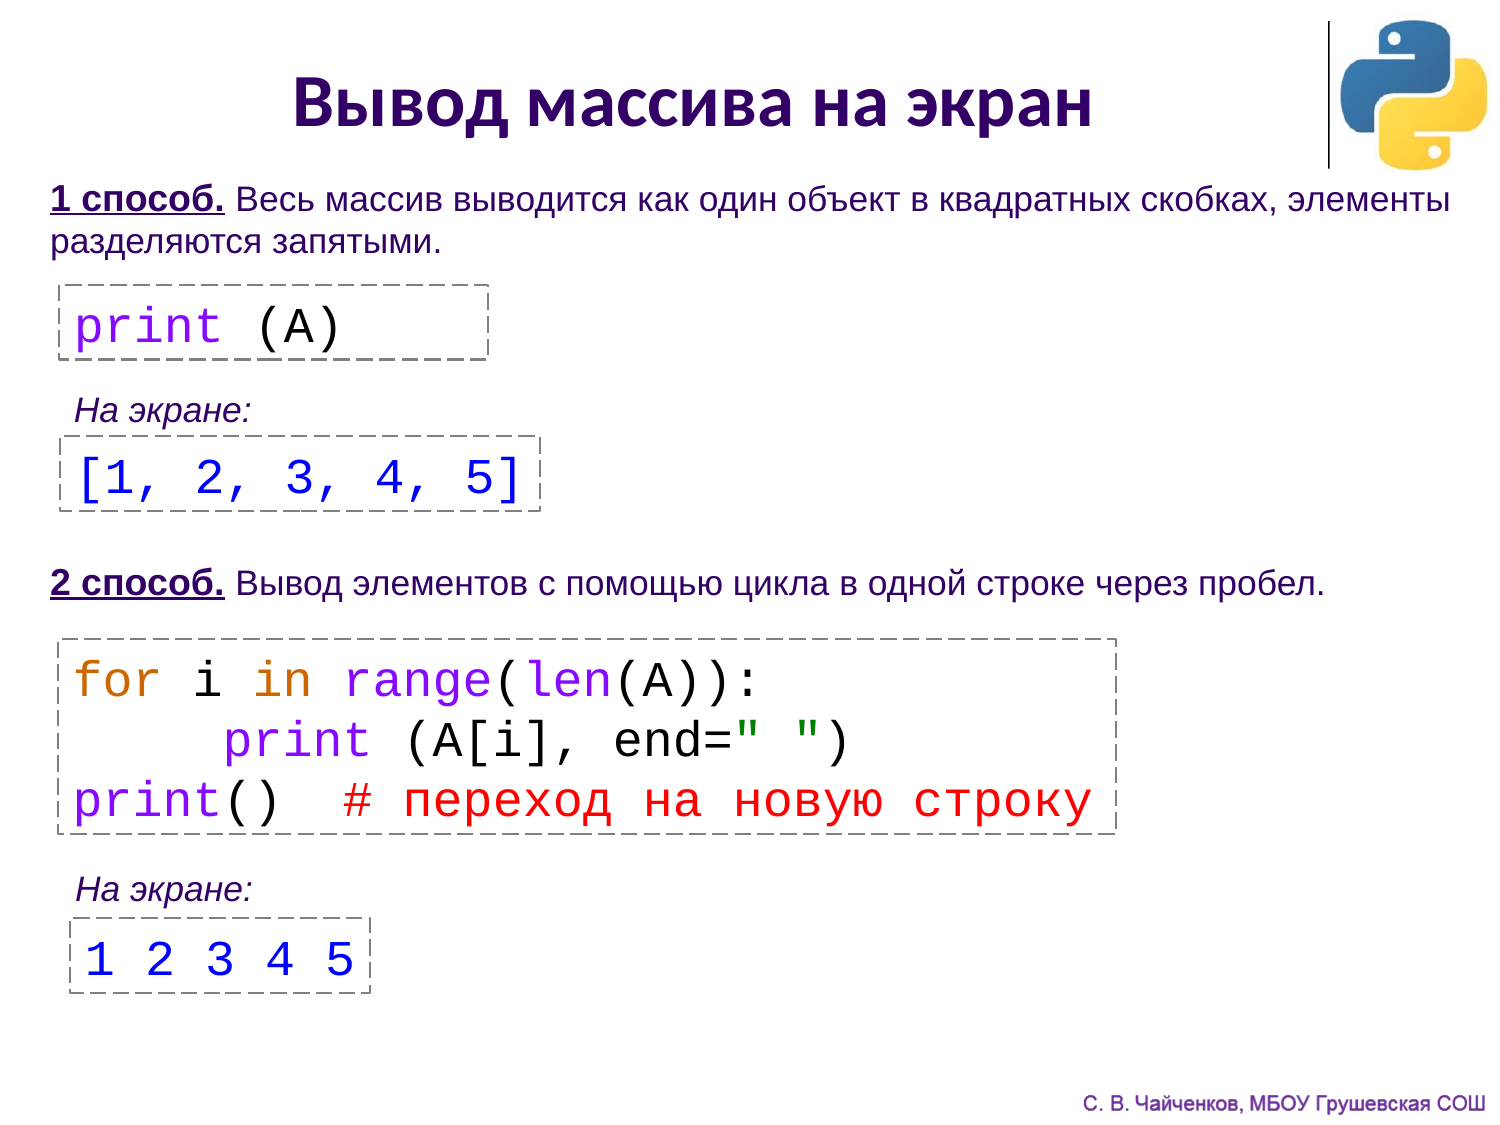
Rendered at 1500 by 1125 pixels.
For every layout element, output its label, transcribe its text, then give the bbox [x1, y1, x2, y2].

text_box На экране: [60, 858, 278, 917]
text_box 1 2 3 4 5 [70, 917, 370, 993]
text_box 1 способ. Весь массив выводится как один объект в квадратных скобках, элементы разделяются запятыми. [35, 166, 1473, 269]
text_box 2 способ. Вывод элементов с помощью цикла в одной строке через пробел. [35, 550, 1454, 611]
text_box [1, 2, 3, 4, 5] [59, 436, 540, 511]
picture [1057, 1082, 1500, 1125]
text_box На экране: [58, 379, 277, 437]
title Вывод массива на экран [75, 20, 1313, 149]
text_box print (A) [58, 284, 489, 360]
picture [1334, 13, 1492, 179]
text_box for i in range(len(A)): print (A[i], end=" ") print() # переход на новую строку [57, 639, 1117, 834]
